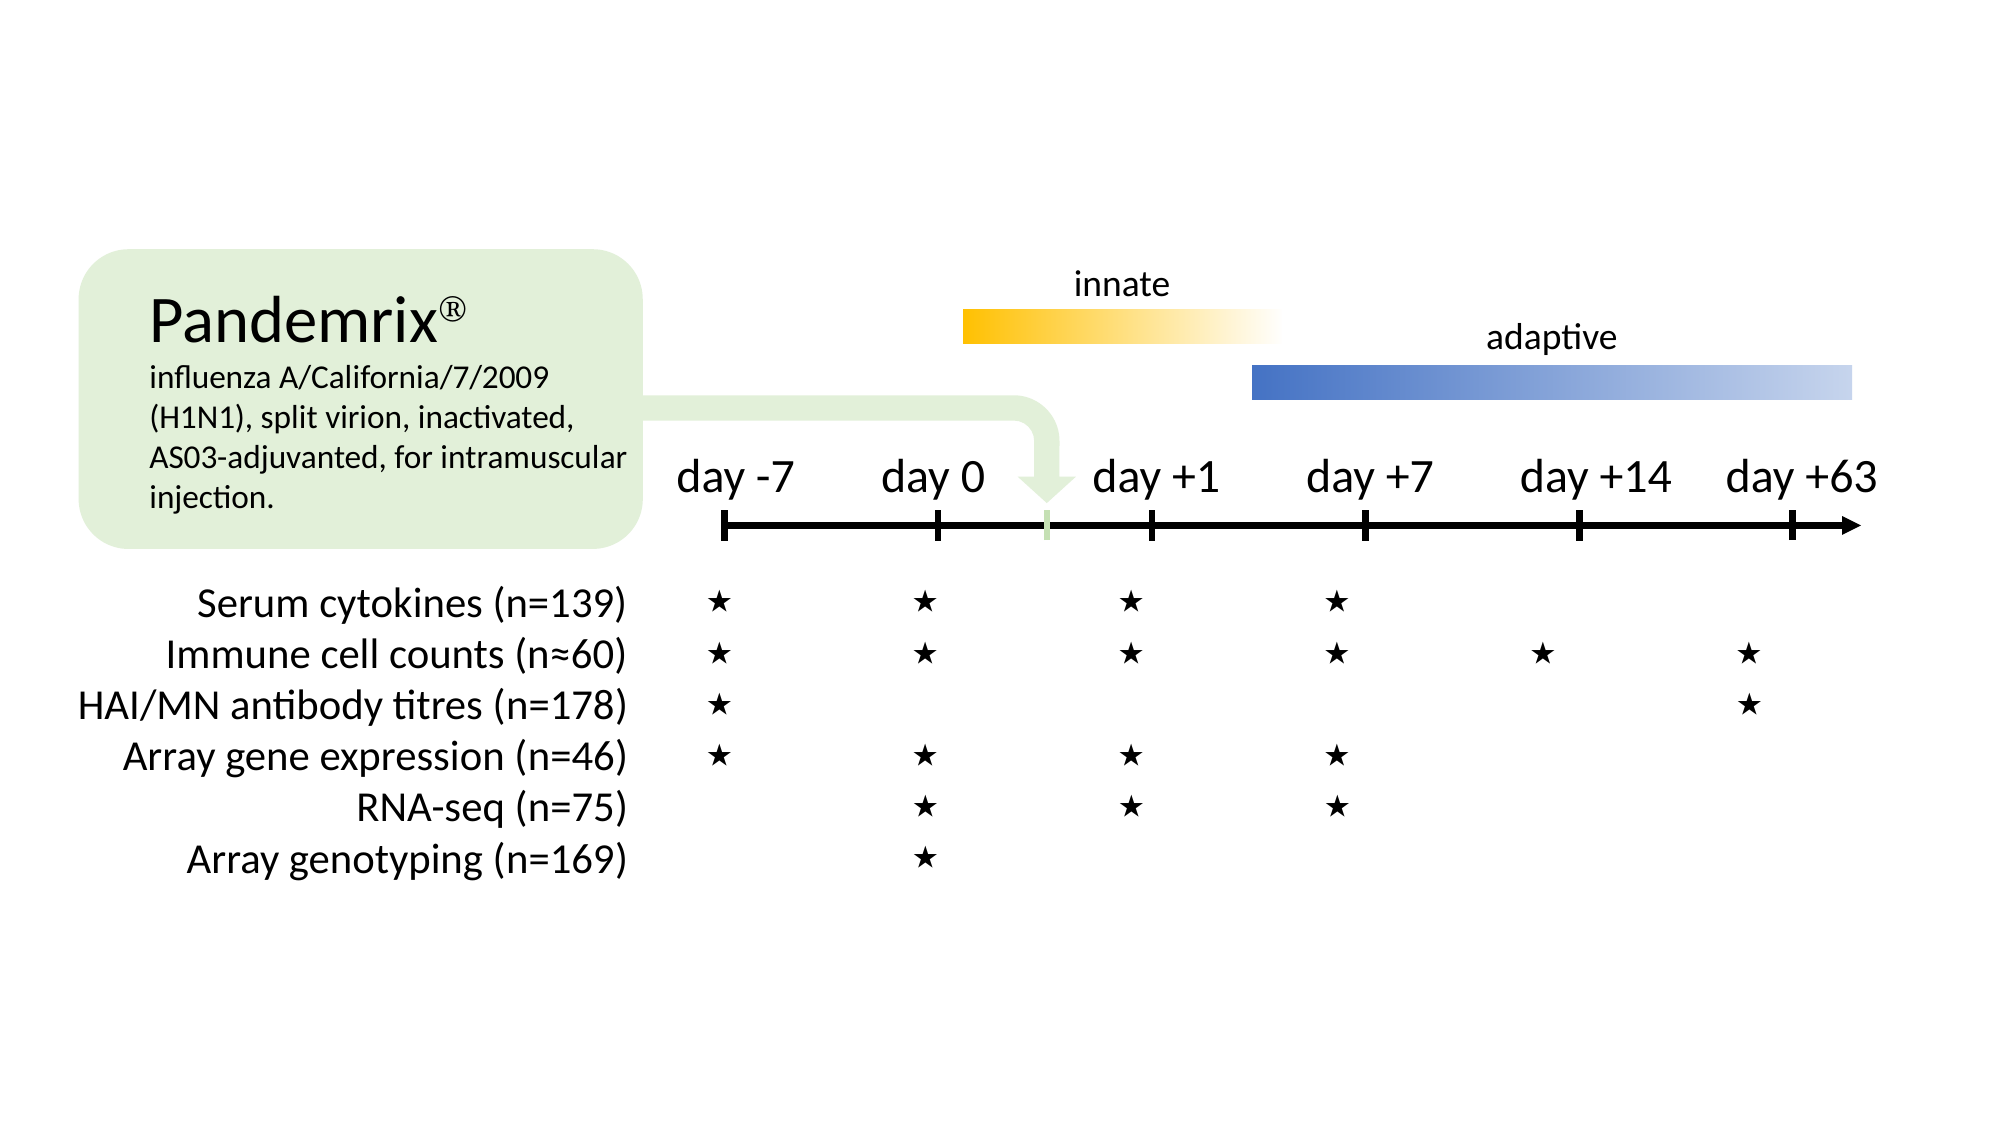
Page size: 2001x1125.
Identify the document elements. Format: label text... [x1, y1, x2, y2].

text_box [1251, 364, 1853, 401]
text_box day -7 day 0 day +1 day +7 day +14 day +63 [661, 436, 1995, 509]
text_box innate [1059, 251, 1186, 312]
text_box PandemrixⓇ influenza A/California/7/2009 (H1N1), split virion, inactivated, AS03-adjuvanted, for intramuscular injection. [134, 267, 643, 523]
text_box Serum cytokines (n=139) Immune cell counts (n≈60) HAI/MN antibody titres (n=178) Array gene expression (n=46) RNA-seq (n=75) Array genotyping (n=169) [32, 567, 643, 889]
text_box adaptive [1471, 304, 1633, 364]
text_box [636, 394, 1061, 436]
text_box [77, 248, 638, 551]
text_box ★ ★ ★ ★ ★ ★ ★ ★ ★ ★ ★ ★ ★ ★ ★ ★ ★ ★ ★ ★ ★ ★ ★ ★ ★ ★ ★ ★ ★ ★ ★ ★ ★ ★ ★ ★ [691, 562, 1921, 885]
text_box [962, 309, 1283, 345]
